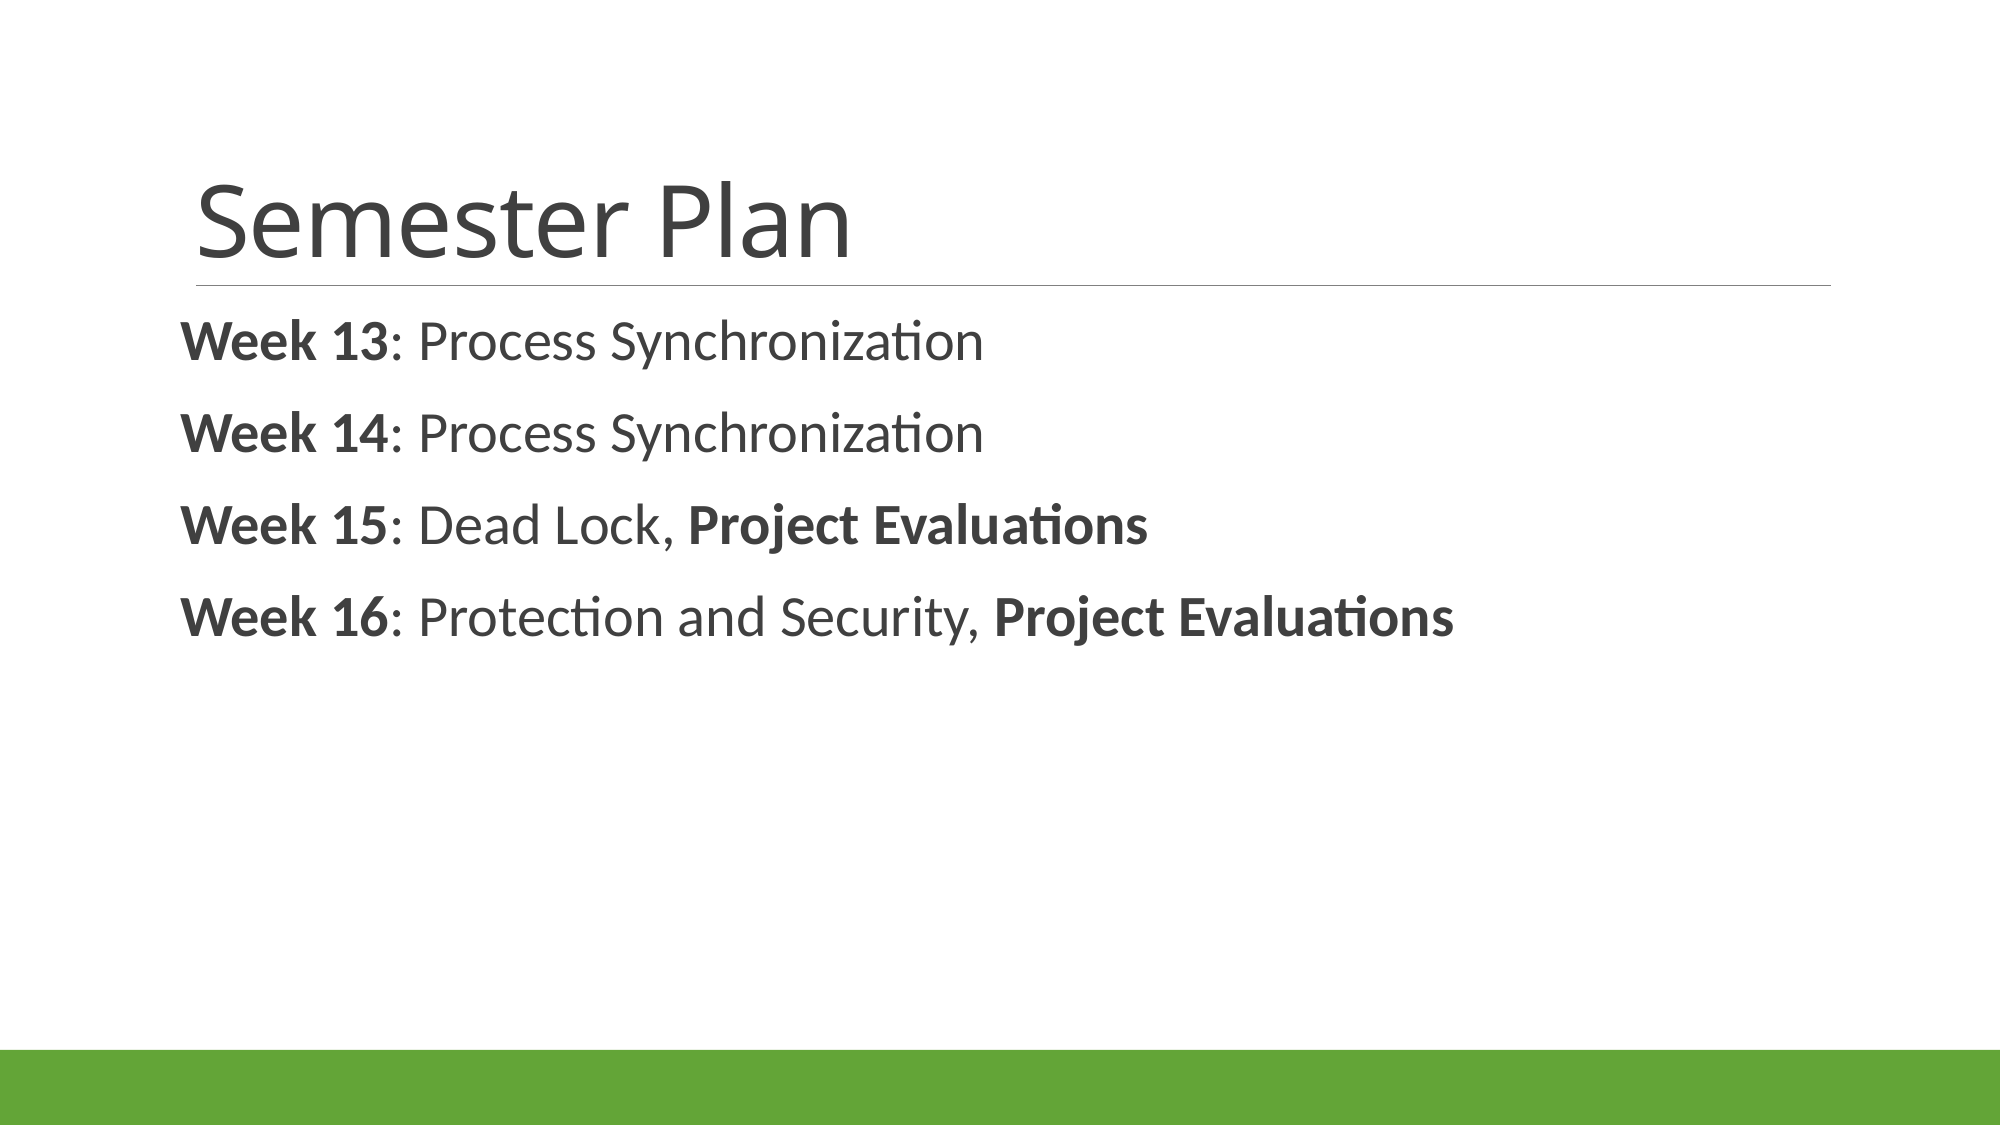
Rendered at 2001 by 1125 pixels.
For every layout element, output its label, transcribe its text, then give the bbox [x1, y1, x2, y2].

list Week 13: Process Synchronization Week 14: Process Synchronization Week 15: Dead Lock, Project Evaluations Week 16: Protection and Security, Project Evaluations [180, 302, 1830, 963]
title Semester Plan [180, 47, 1830, 285]
